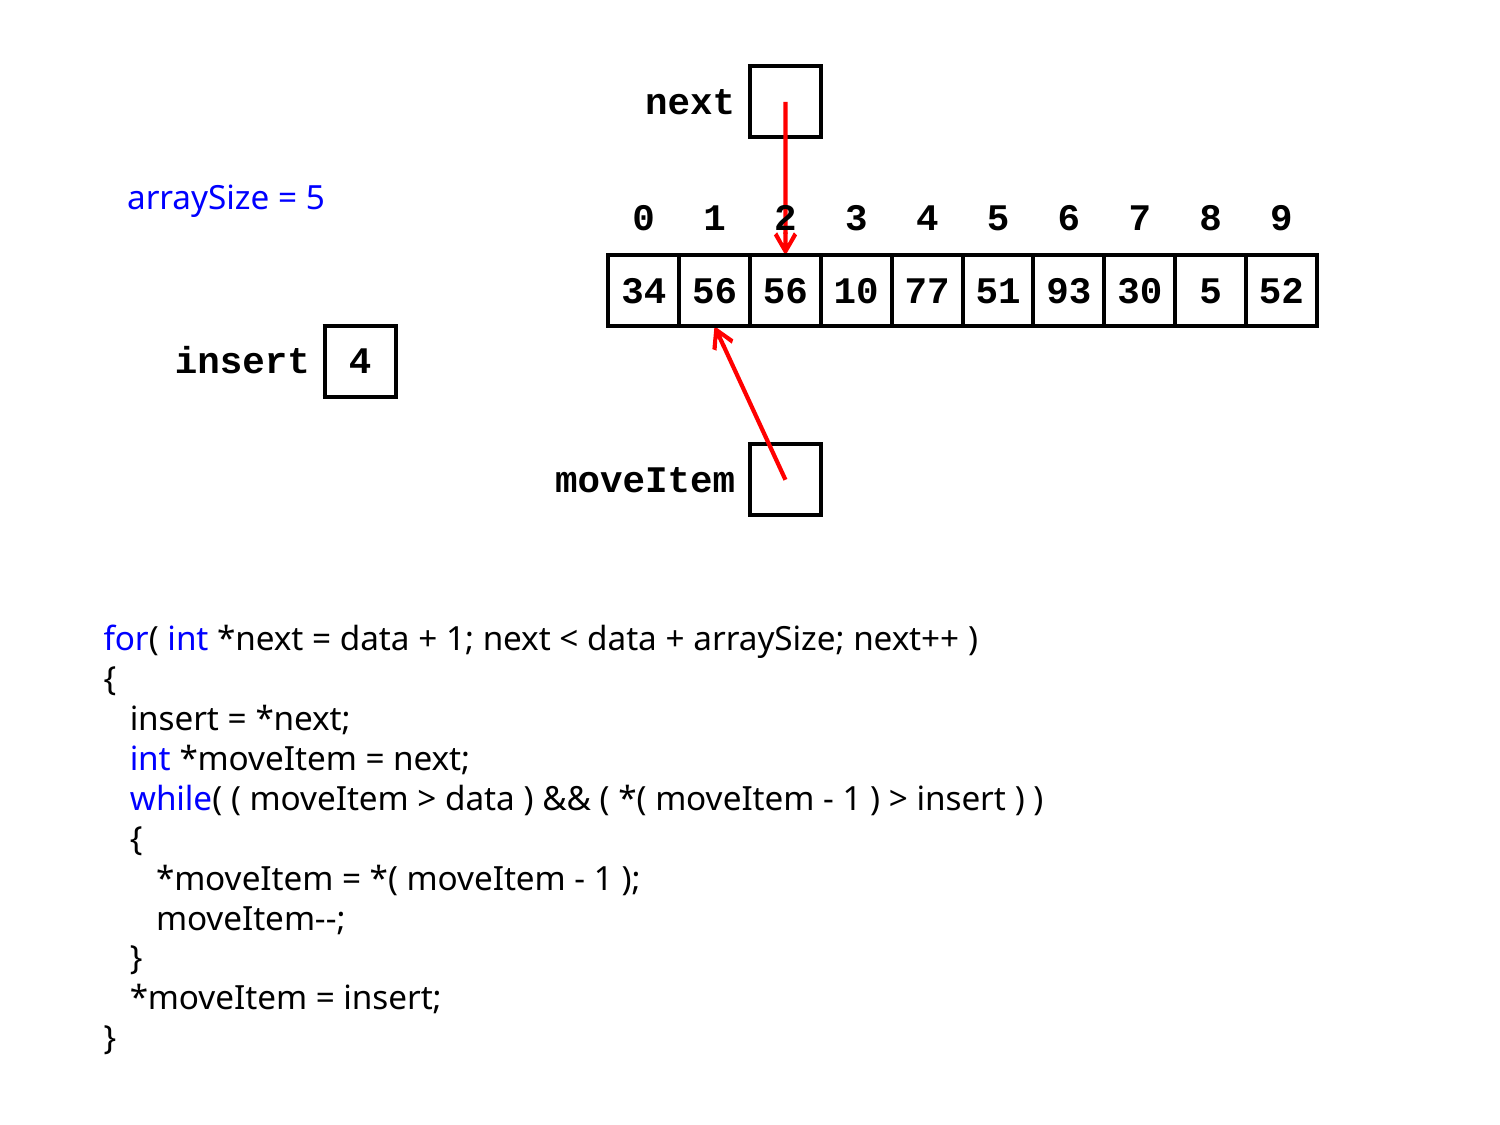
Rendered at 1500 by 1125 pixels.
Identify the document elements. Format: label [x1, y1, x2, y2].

table_cell [752, 257, 819, 324]
table_header [752, 446, 819, 513]
list [88, 609, 1412, 1059]
table_cell [1035, 257, 1102, 324]
table_cell [1106, 257, 1173, 324]
title [111, 160, 491, 232]
table_cell [1248, 257, 1315, 324]
table_cell [823, 257, 890, 324]
table_header [327, 328, 394, 395]
table_cell [965, 257, 1031, 324]
table_cell [1177, 257, 1244, 324]
text_box [713, 328, 786, 480]
table_cell [610, 257, 677, 324]
table_header [608, 184, 1317, 253]
table_header [537, 444, 748, 515]
table_cell [681, 257, 748, 324]
table_header [608, 66, 748, 137]
table_header [159, 326, 323, 397]
table_header [752, 68, 819, 135]
table_cell [894, 257, 961, 324]
